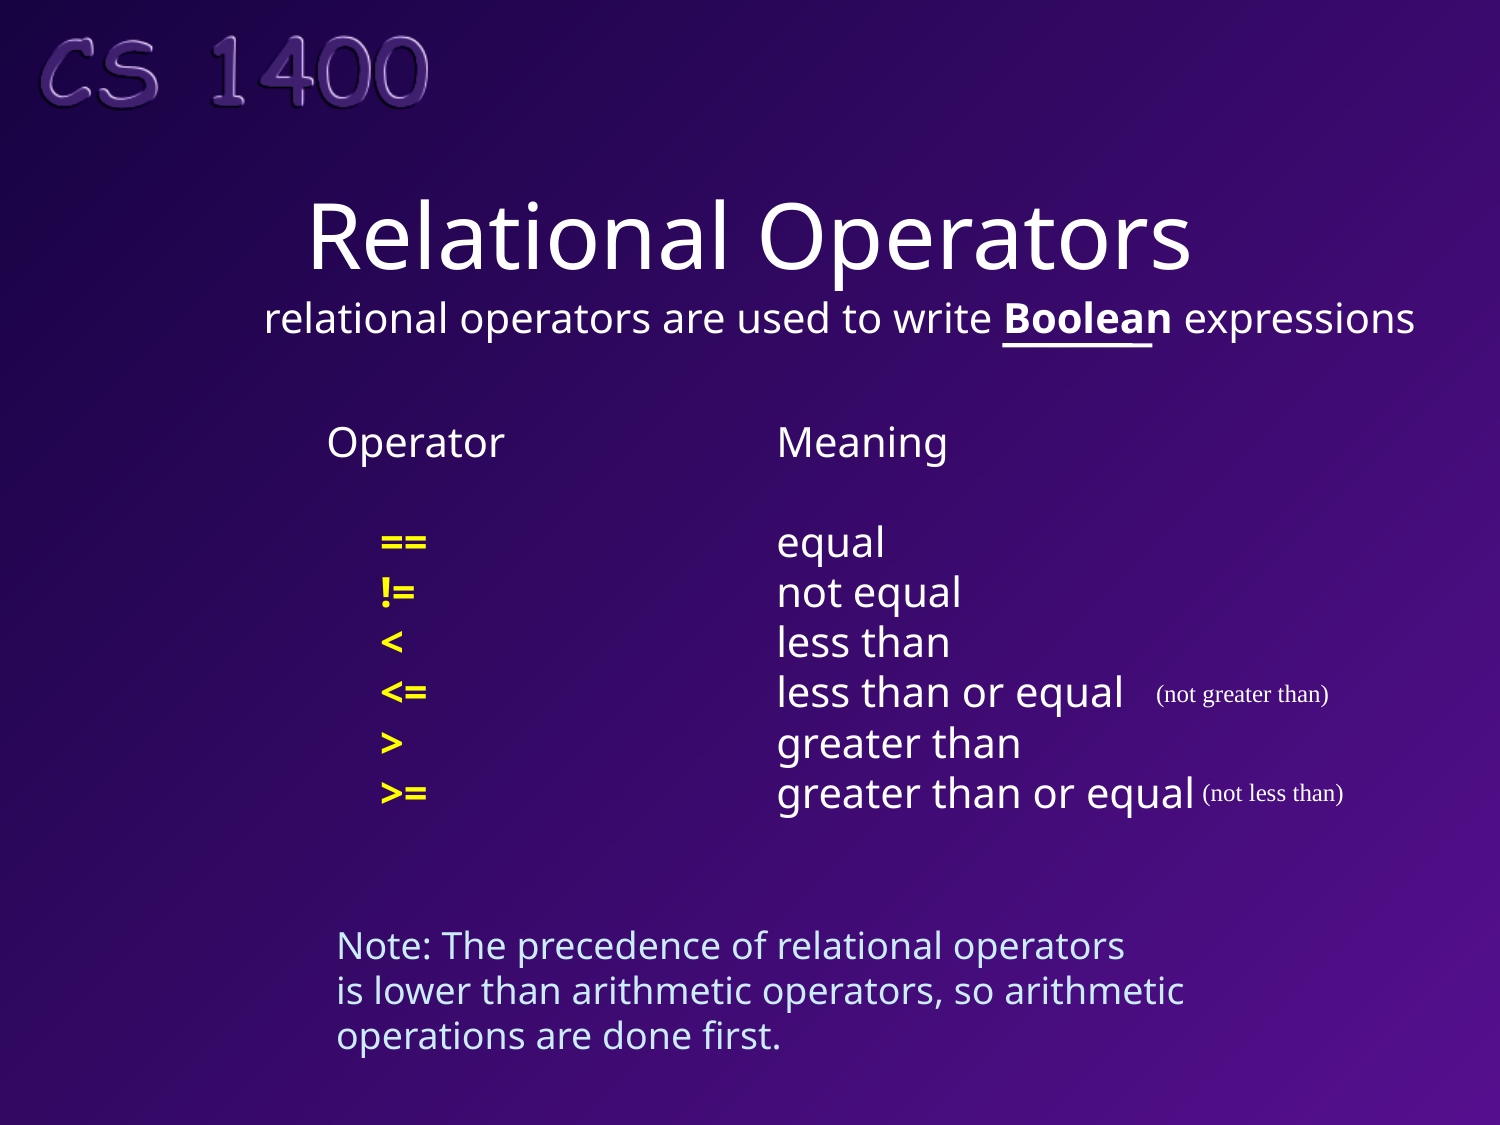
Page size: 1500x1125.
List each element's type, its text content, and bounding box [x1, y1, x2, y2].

text_box relational operators are used to write Boolean expressions [248, 284, 1431, 350]
picture [0, 0, 1500, 1125]
text_box (not less than) [1187, 769, 1360, 815]
text_box Operator Meaning == equal != not equal < less than <= less than or equal > greater than >= greater than or equal [311, 408, 1210, 874]
title Relational Operators [112, 145, 1388, 321]
text_box (not greater than) [1141, 670, 1344, 715]
text_box Note: The precedence of relational operators is lower than arithmetic operators, so arithmetic operations are done first. [321, 914, 1201, 1065]
